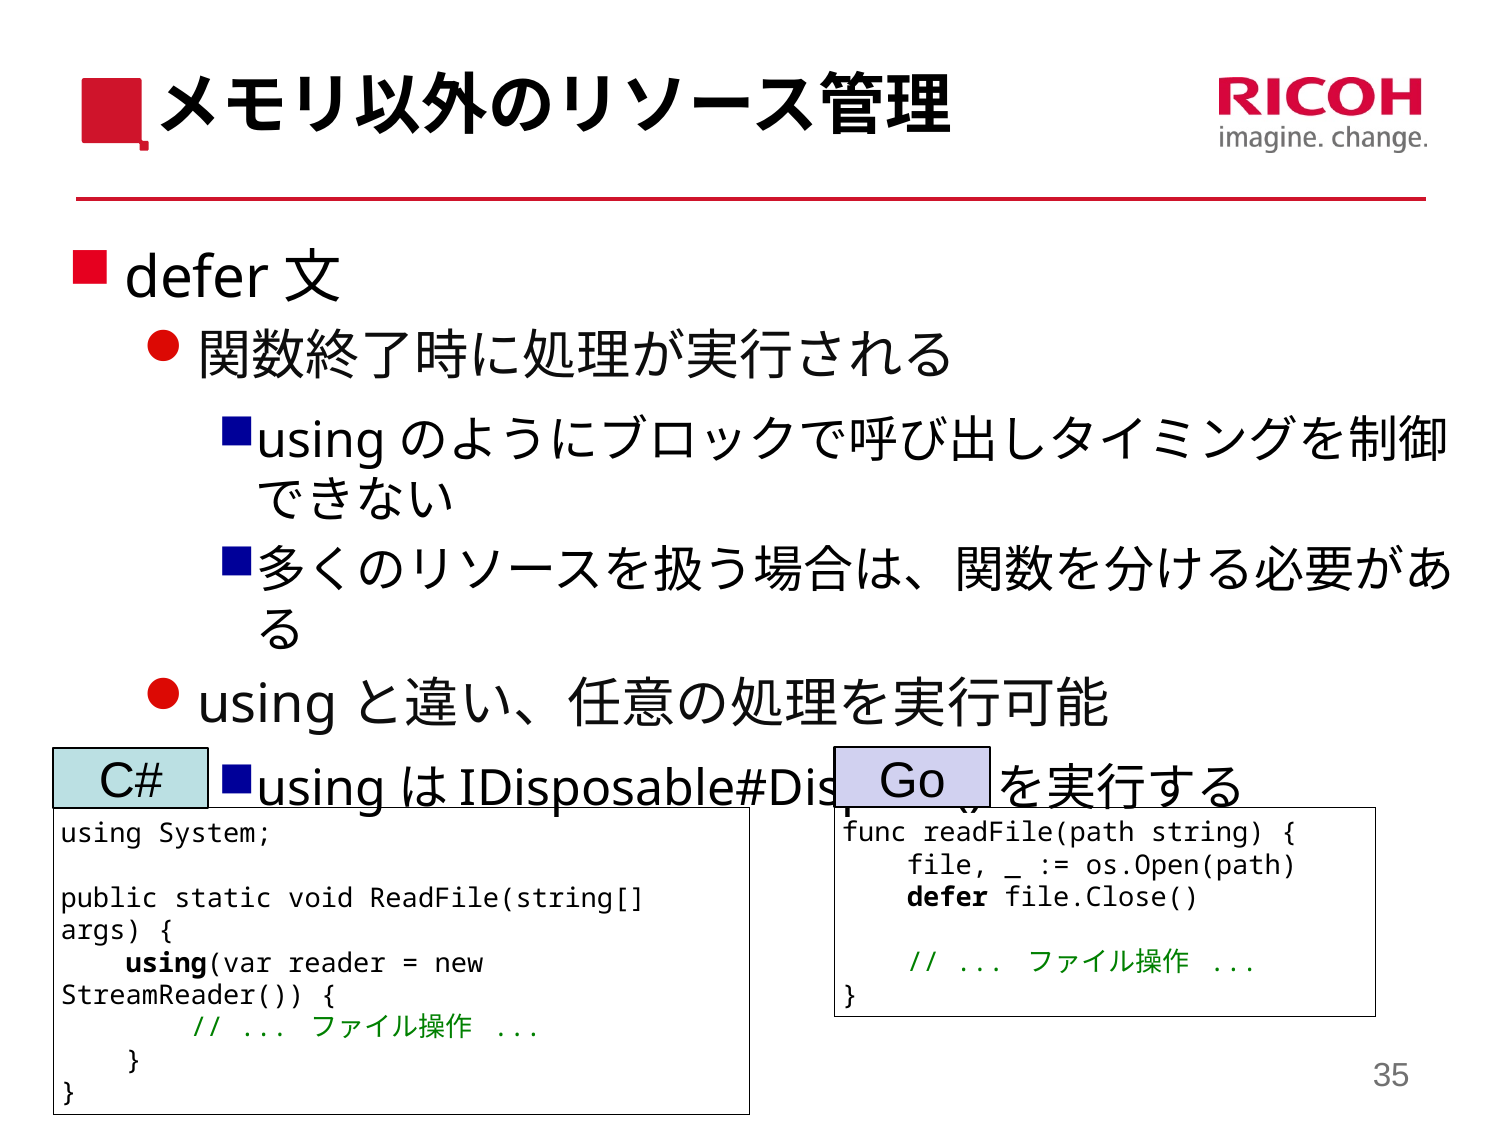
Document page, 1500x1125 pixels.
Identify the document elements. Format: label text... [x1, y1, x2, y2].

text_box using System; public static void ReadFile(string[] args) { using(var reader = new StreamReader()) { // ... ファイル操作 ... } } [53, 807, 750, 1115]
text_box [52, 739, 209, 816]
text_box func readFile(path string) { file, _ := os.Open(path) defer file.Close() // ... ファイル操作 ... } [834, 807, 1376, 1017]
list defer文 関数終了時に処理が実行される usingのようにブロックで呼び出しタイミングを制御できない 多くのリソースを扱う場合は、関数を分ける必要がある usingと違い、任意の処理を実行可能 usingはIDisposable#Dispose()を実行する [52, 231, 1500, 764]
slide_number 35 [1101, 1042, 1425, 1103]
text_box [834, 739, 991, 816]
picture [1219, 77, 1427, 153]
title メモリ以外のリソース管理 [139, 54, 1198, 161]
